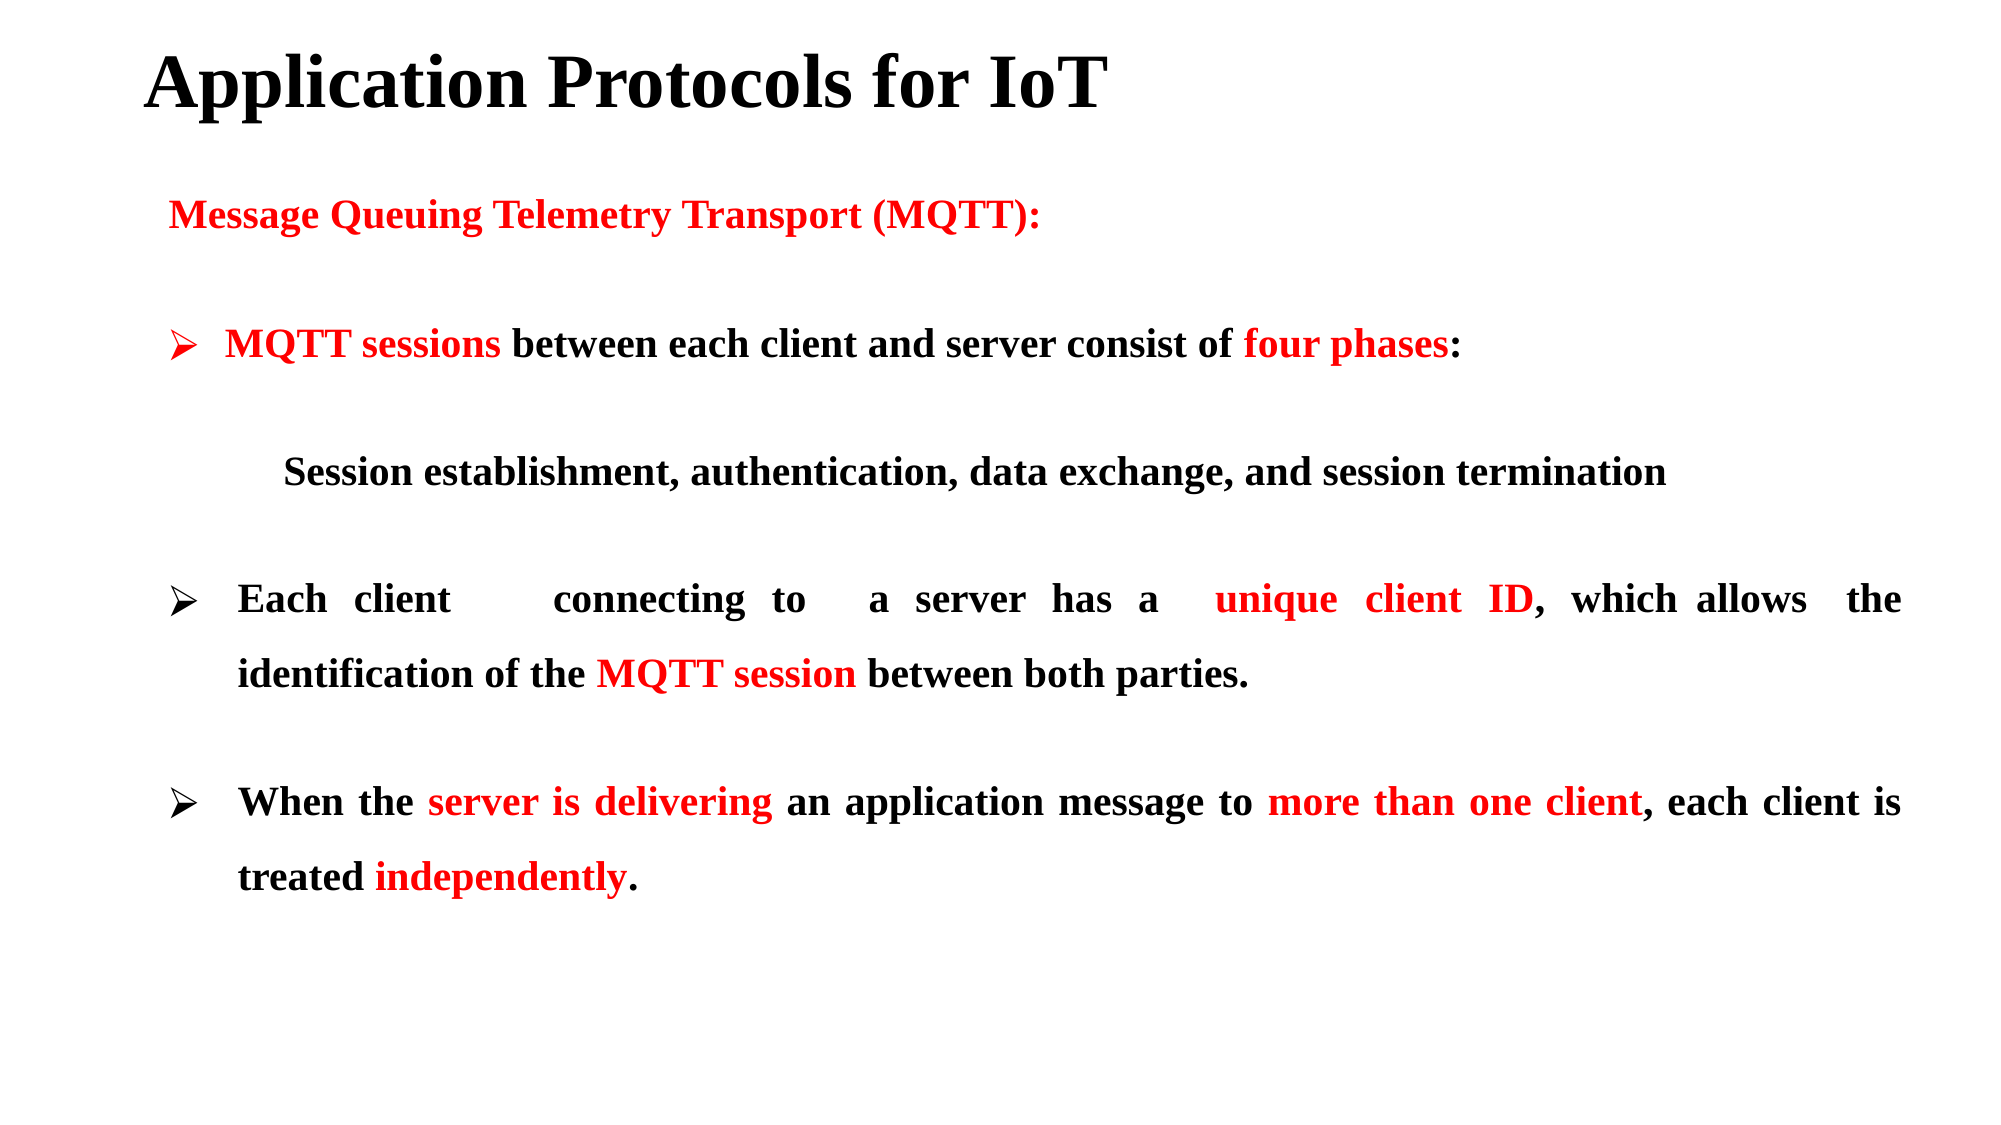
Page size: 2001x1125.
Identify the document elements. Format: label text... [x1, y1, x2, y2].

title Application Protocols for IoT [126, 22, 1852, 131]
list Message Queuing Telemetry Transport (MQTT): MQTT sessions between each client and server consist of four phases: Session establishment, authentication, data exchange, and session termination Each client connecting to a server has a unique client ID, which allows the identification of the MQTT session between both parties. When the server is delivering an application message to more than one client, each client is treated independently. [151, 154, 1917, 1079]
